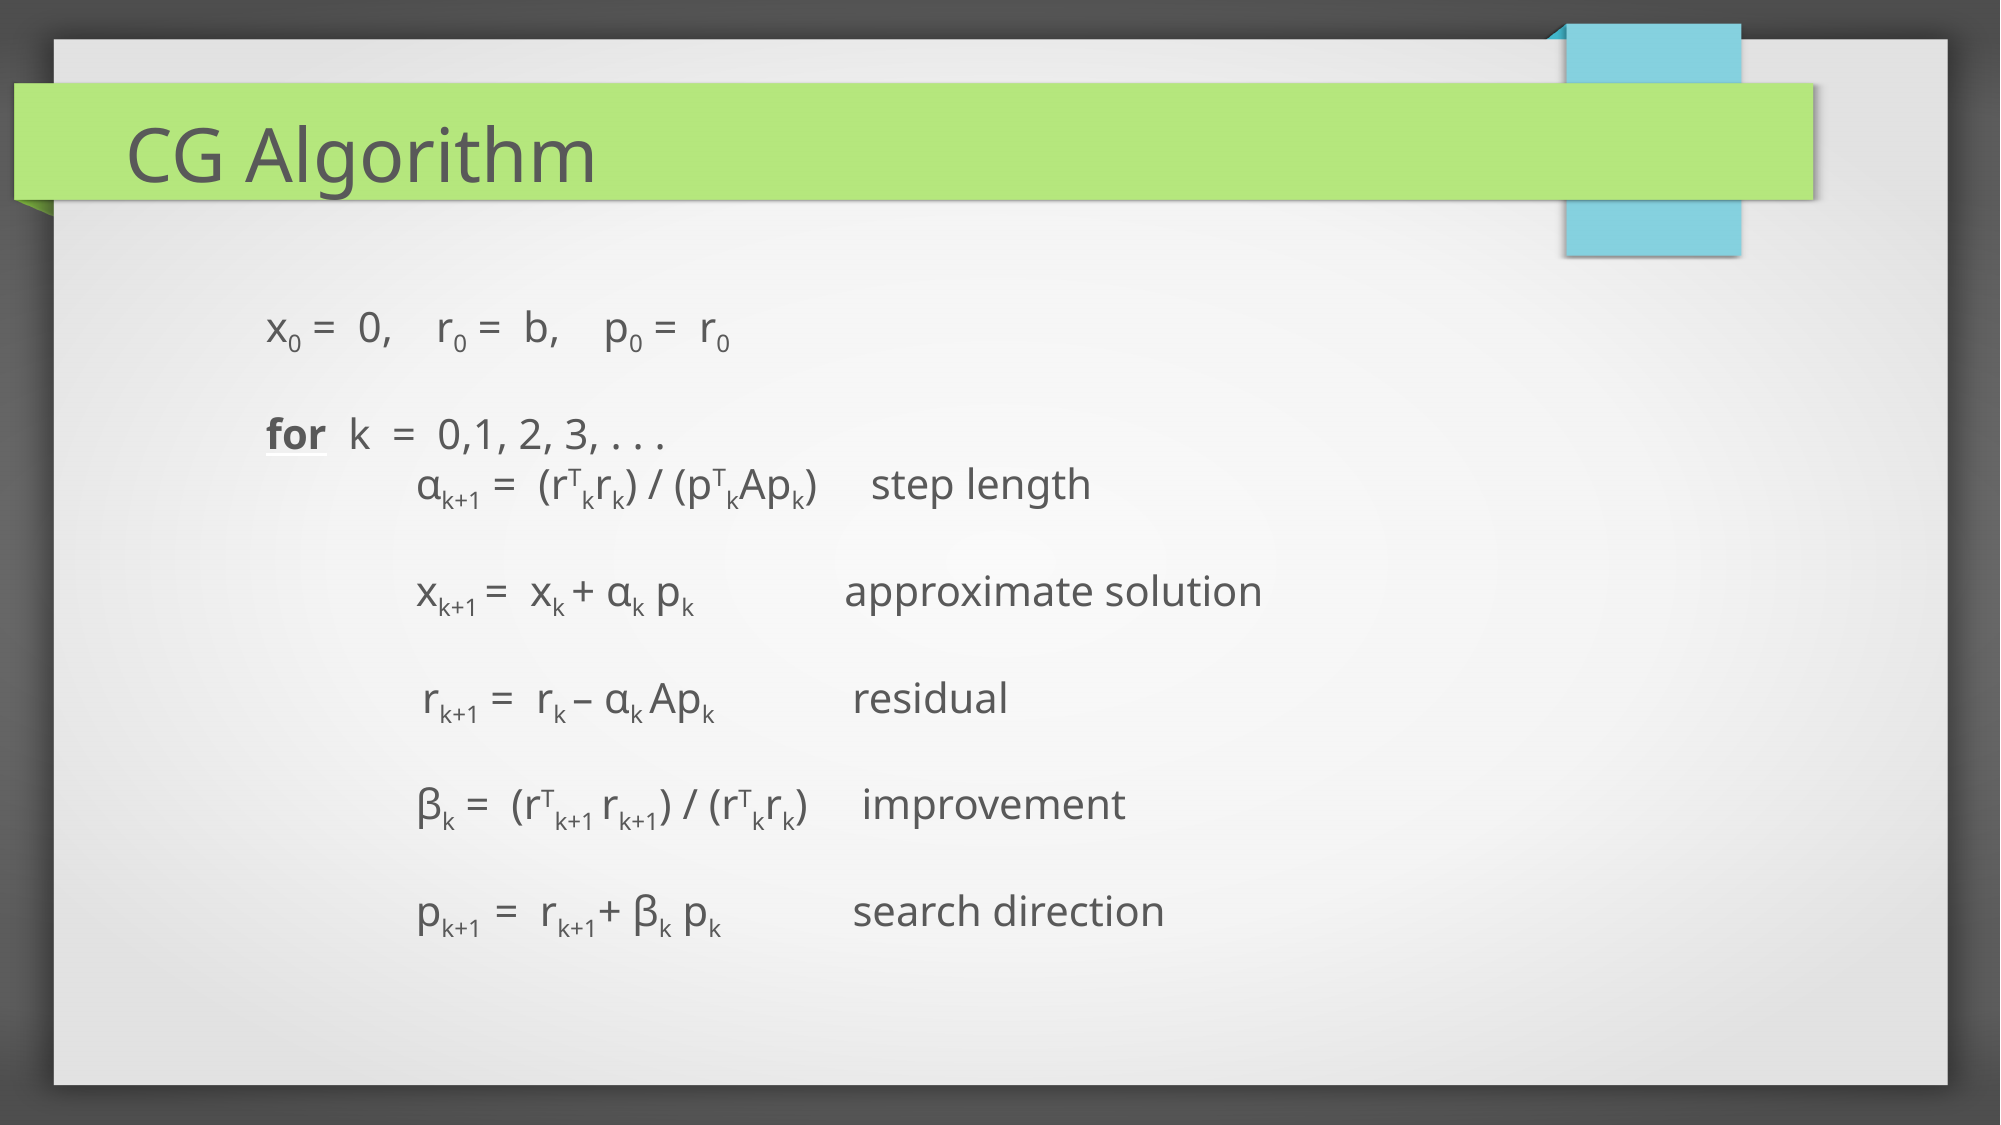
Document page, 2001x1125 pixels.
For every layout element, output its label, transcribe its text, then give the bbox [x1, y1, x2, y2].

picture [0, 0, 2000, 1125]
text_box x0 = 0, r0 = b, p0 = r0 for k = 0,1, 2, 3, . . . αk+1 = (rTkrk) / (pTkApk) step length xk+1 = xk + αk pk approximate solution rk+1 = rk – αk Apk residual βk = (rTk+1 rk+1) / (rTkrk) improvement pk+1 = rk+1+ βk pk search direction [251, 293, 1575, 945]
text_box CG Algorithm [111, 99, 1522, 317]
text_box [111, 354, 1522, 991]
